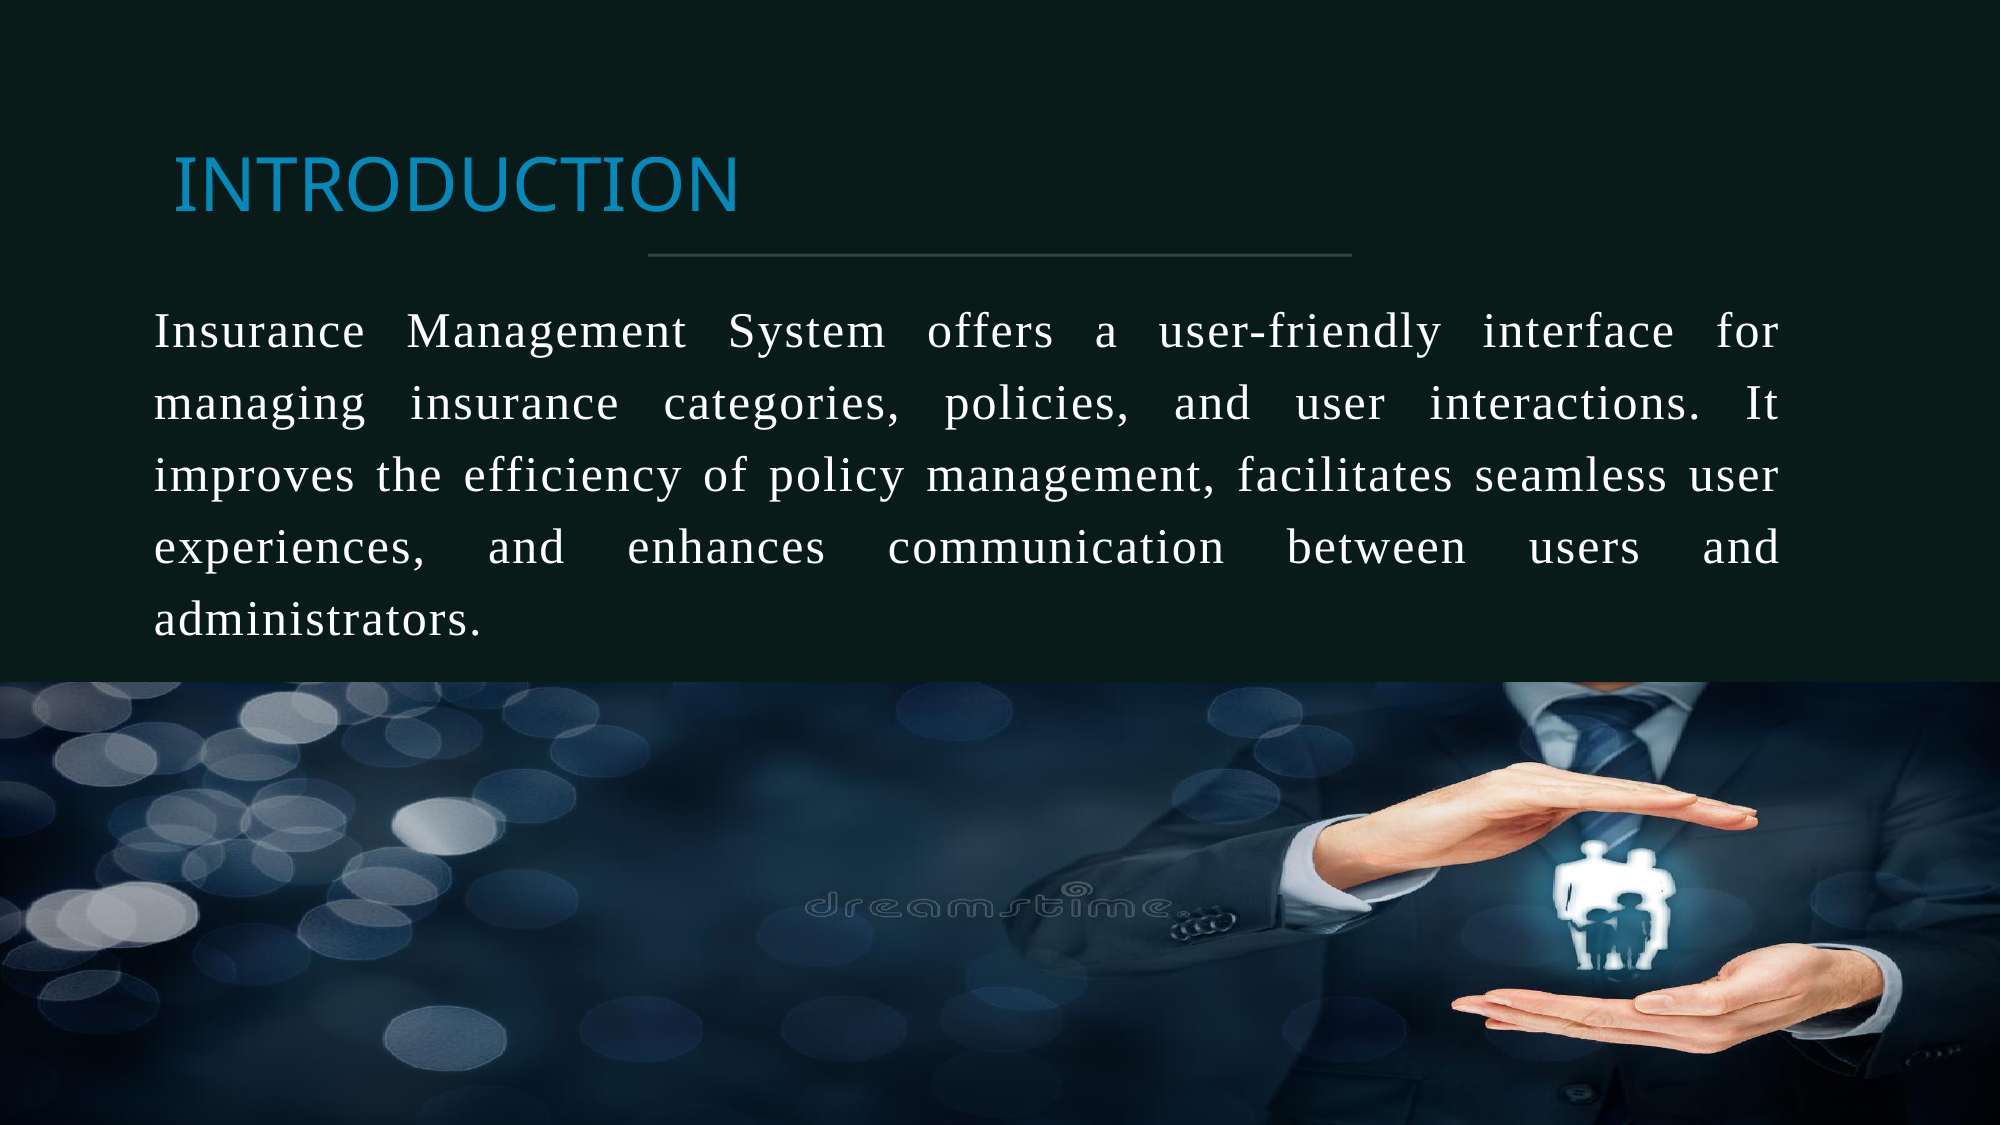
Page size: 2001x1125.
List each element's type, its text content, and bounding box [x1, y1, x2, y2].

title INTRODUCTION [159, 107, 1884, 256]
list Insurance Management System offers a user-friendly interface for managing insurance categories, policies, and user interactions. It improves the efficiency of policy management, facilitates seamless user experiences, and enhances communication between users and administrators. [138, 277, 1798, 645]
picture [0, 682, 2000, 1125]
